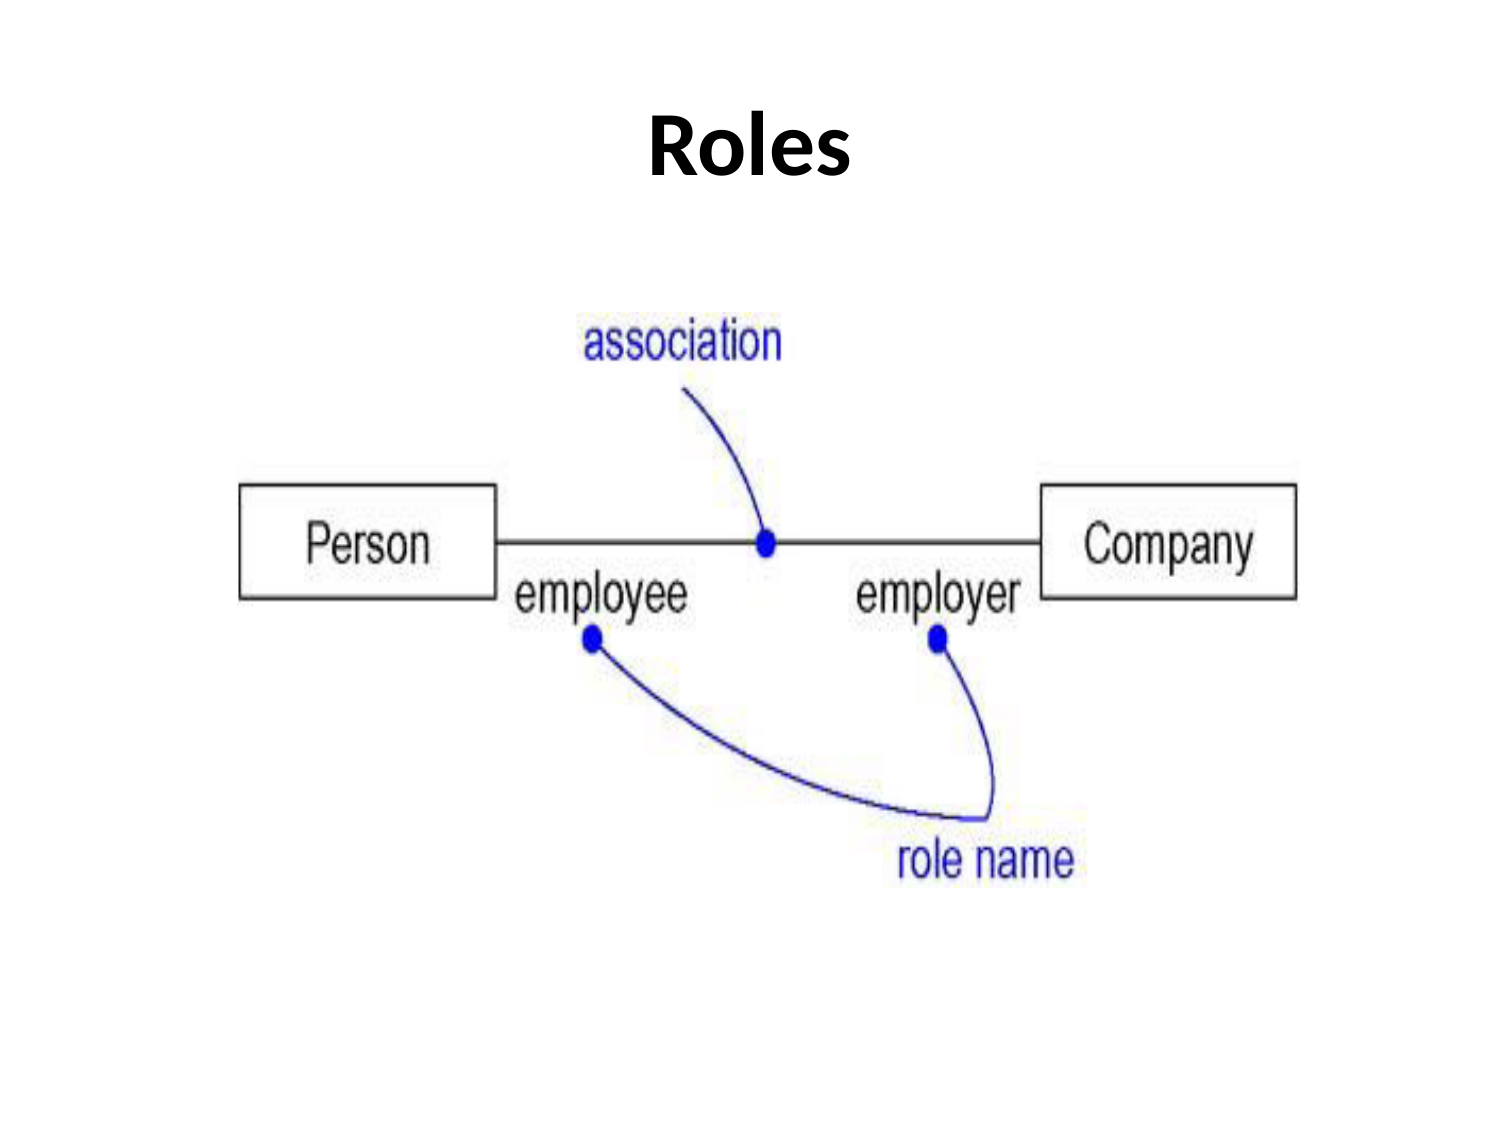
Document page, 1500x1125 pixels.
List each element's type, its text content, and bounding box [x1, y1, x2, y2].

title Roles [75, 45, 1425, 233]
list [237, 312, 1301, 888]
